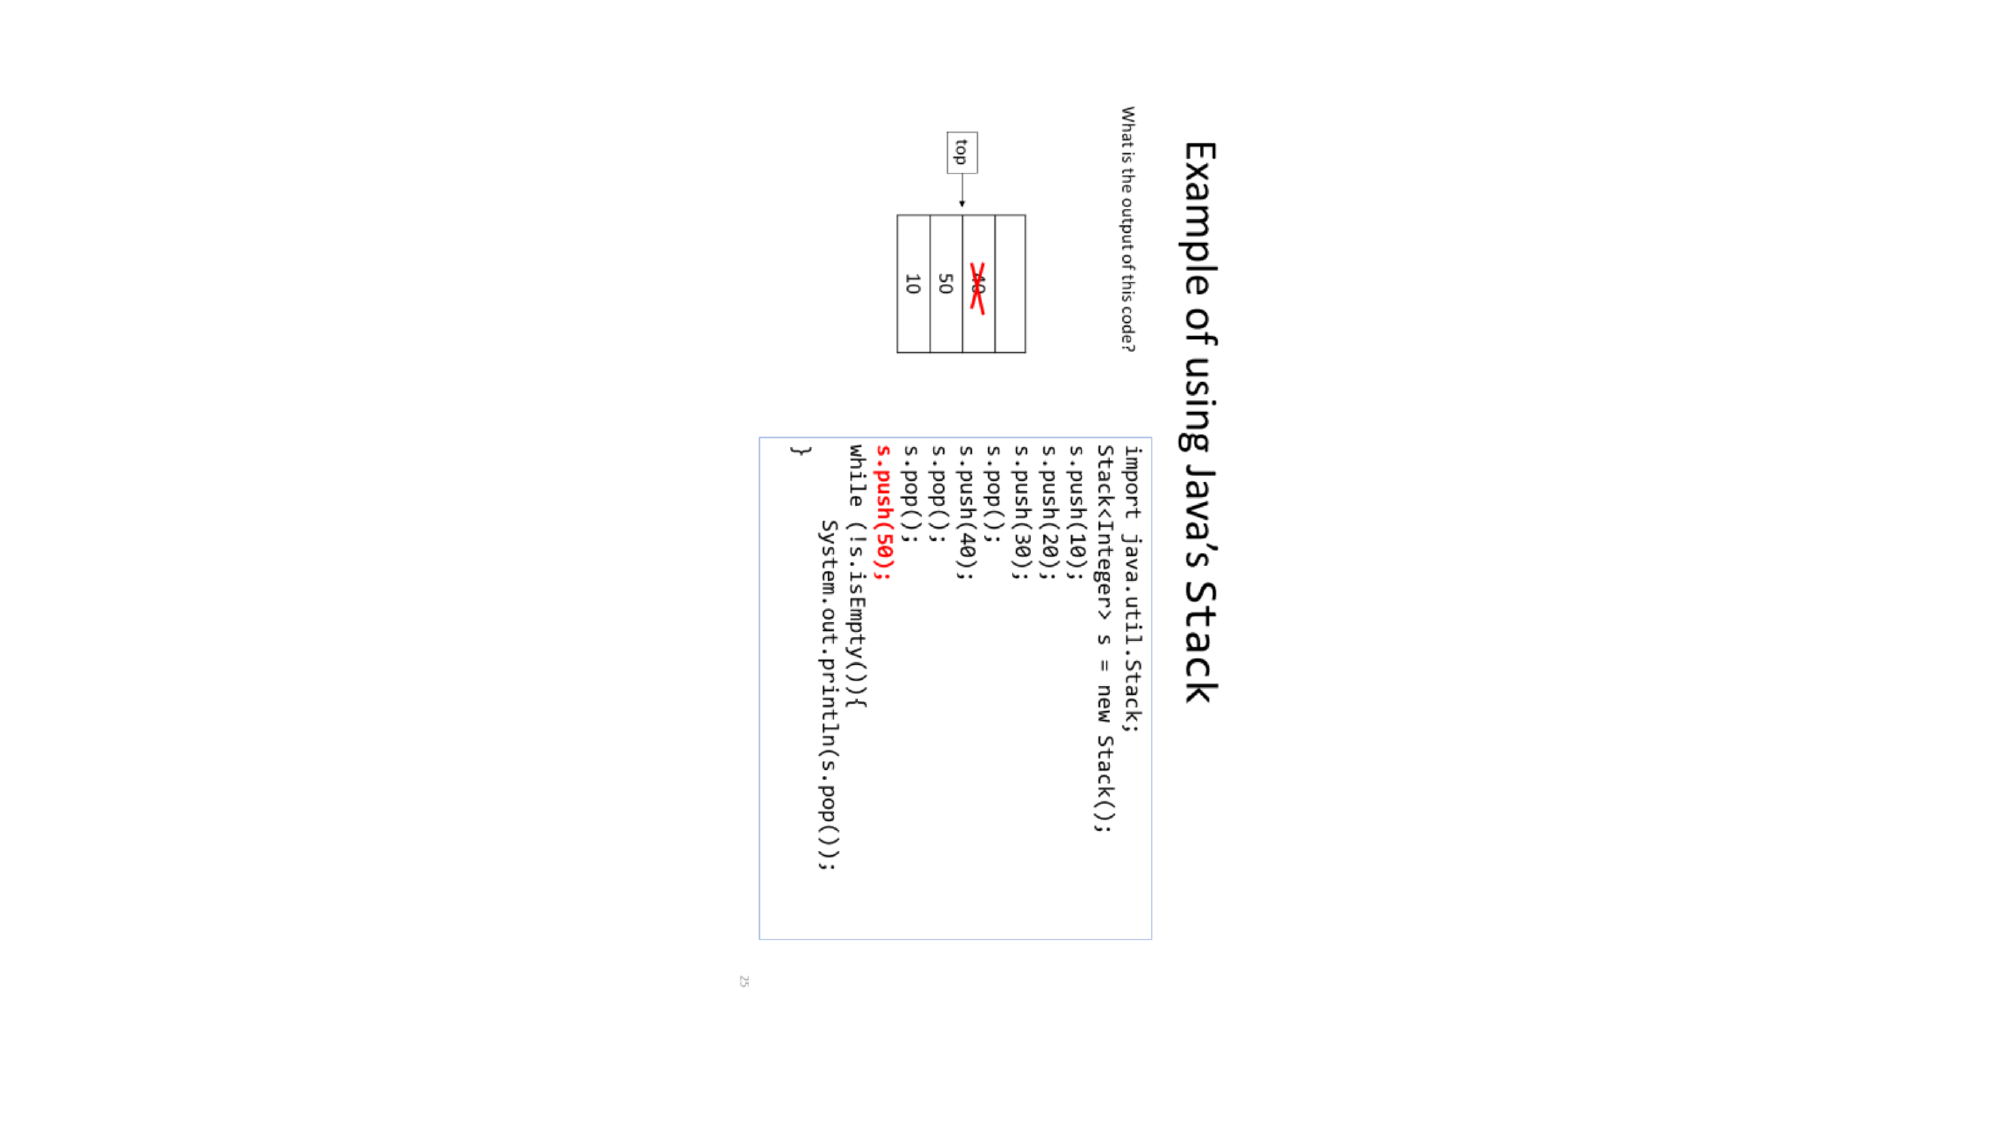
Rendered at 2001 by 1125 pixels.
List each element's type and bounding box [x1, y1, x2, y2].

picture [499, 64, 1501, 1063]
